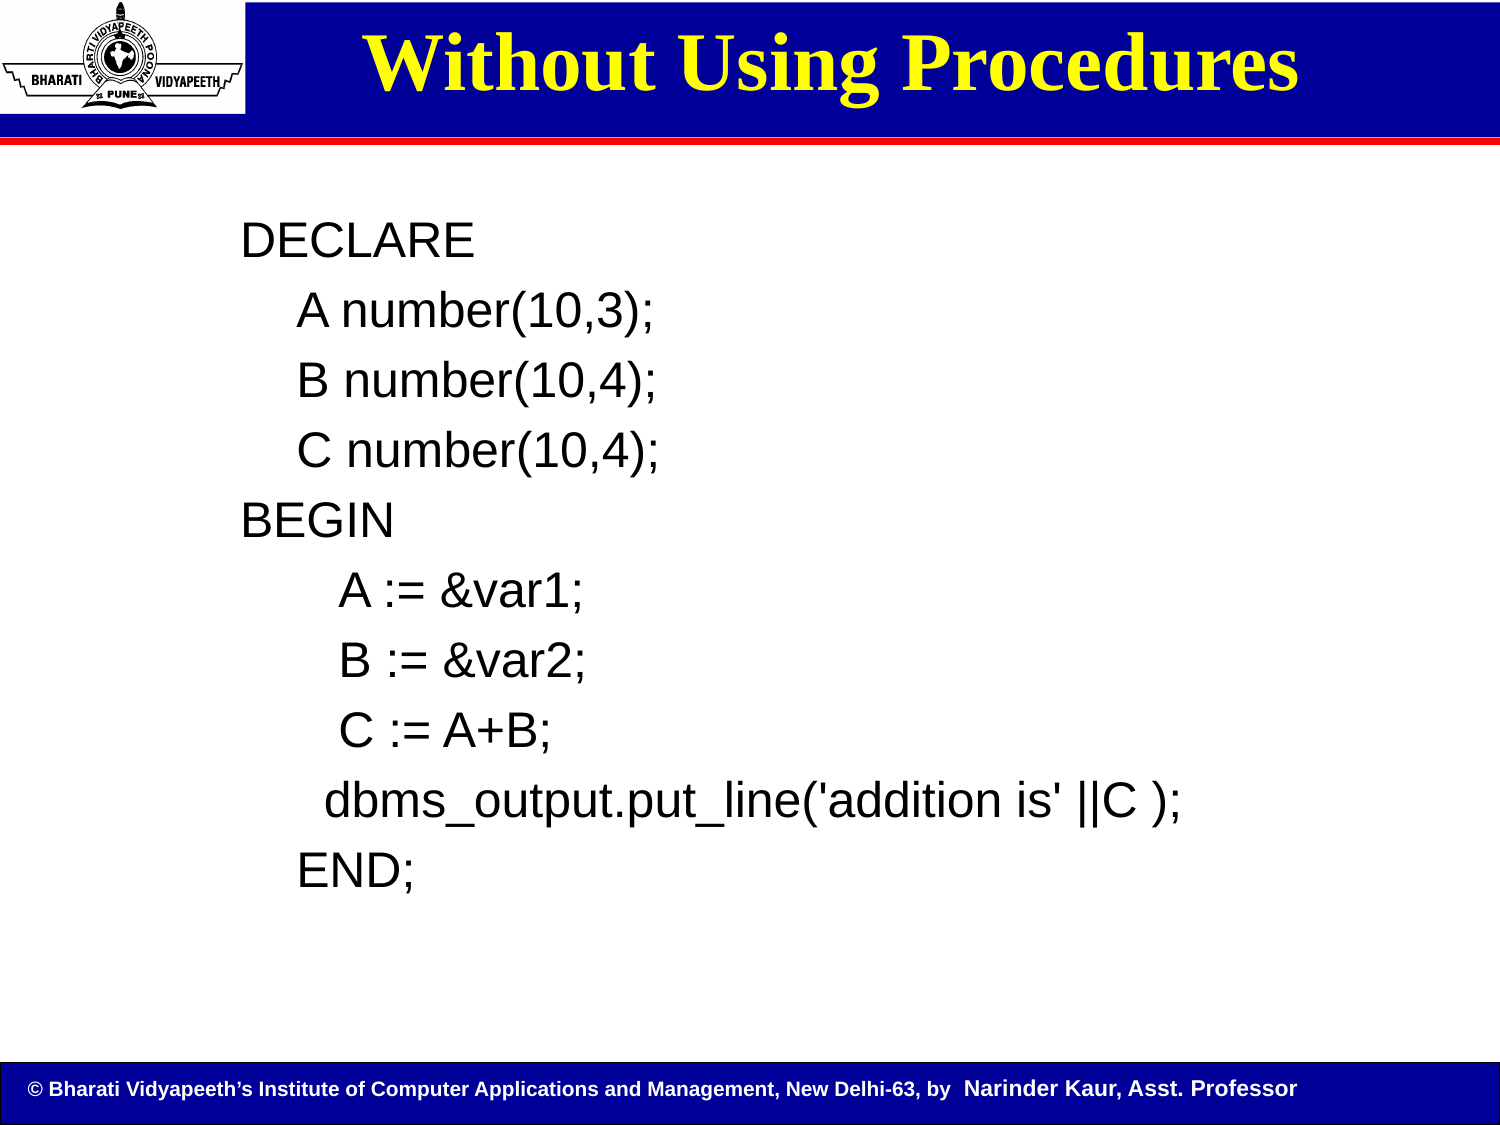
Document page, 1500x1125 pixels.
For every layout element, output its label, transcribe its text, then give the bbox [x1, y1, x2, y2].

picture [2, 2, 243, 109]
text_box Without Using Procedures [337, 0, 1325, 115]
list DECLARE A number(10,3); B number(10,4); C number(10,4); BEGIN A := &var1; B := &var2; C := A+B; dbms_output.put_line('addition is' ||C ); END; [224, 199, 1466, 1026]
